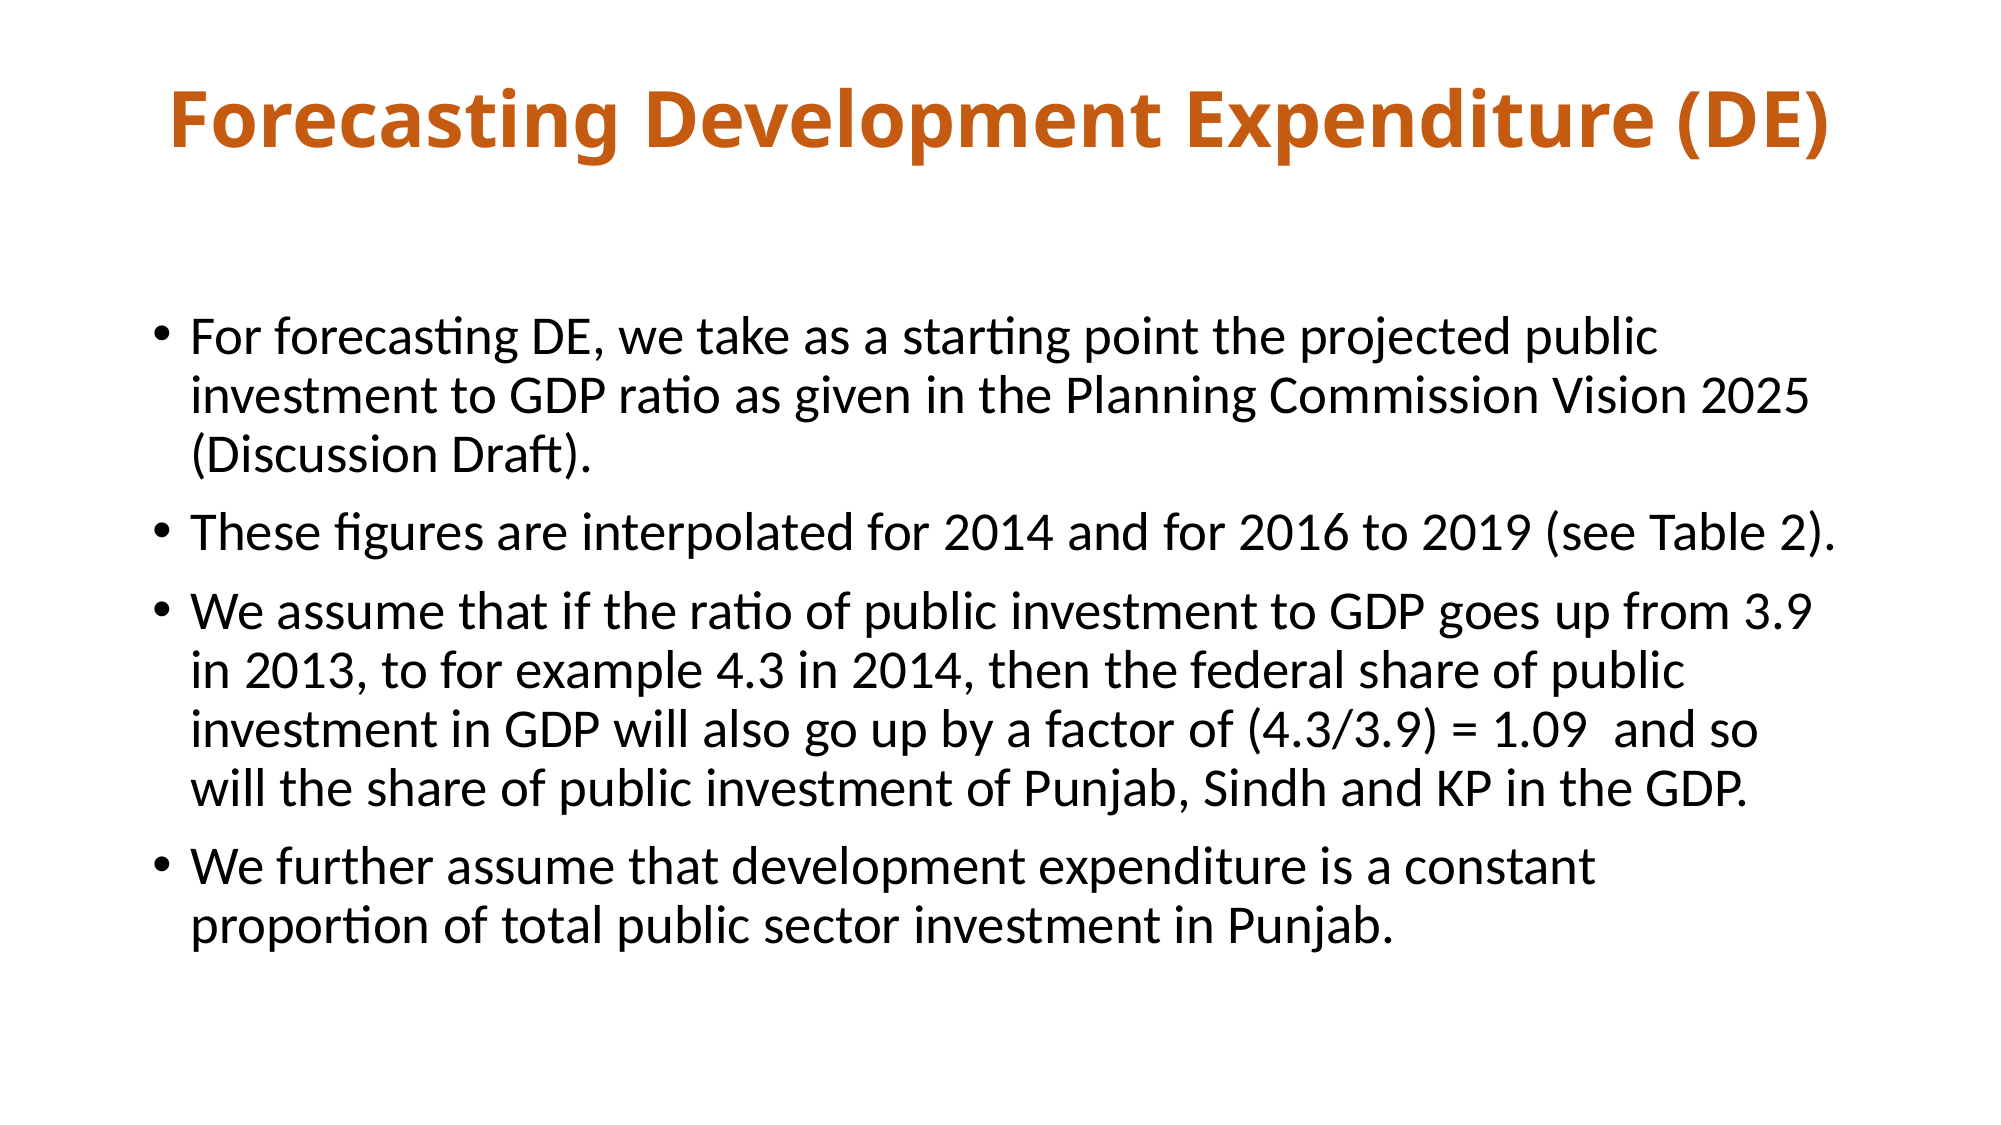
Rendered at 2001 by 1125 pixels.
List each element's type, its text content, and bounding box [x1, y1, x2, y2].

list For forecasting DE, we take as a starting point the projected public investment to GDP ratio as given in the Planning Commission Vision 2025 (Discussion Draft). These figures are interpolated for 2014 and for 2016 to 2019 (see Table 2). We assume that if the ratio of public investment to GDP goes up from 3.9 in 2013, to for example 4.3 in 2014, then the federal share of public investment in GDP will also go up by a factor of (4.3/3.9) = 1.09 and so will the share of public investment of Punjab, Sindh and KP in the GDP. We further assume that development expenditure is a constant proportion of total public sector investment in Punjab. [137, 299, 1863, 1014]
title Forecasting Development Expenditure (DE) [137, 59, 1863, 278]
